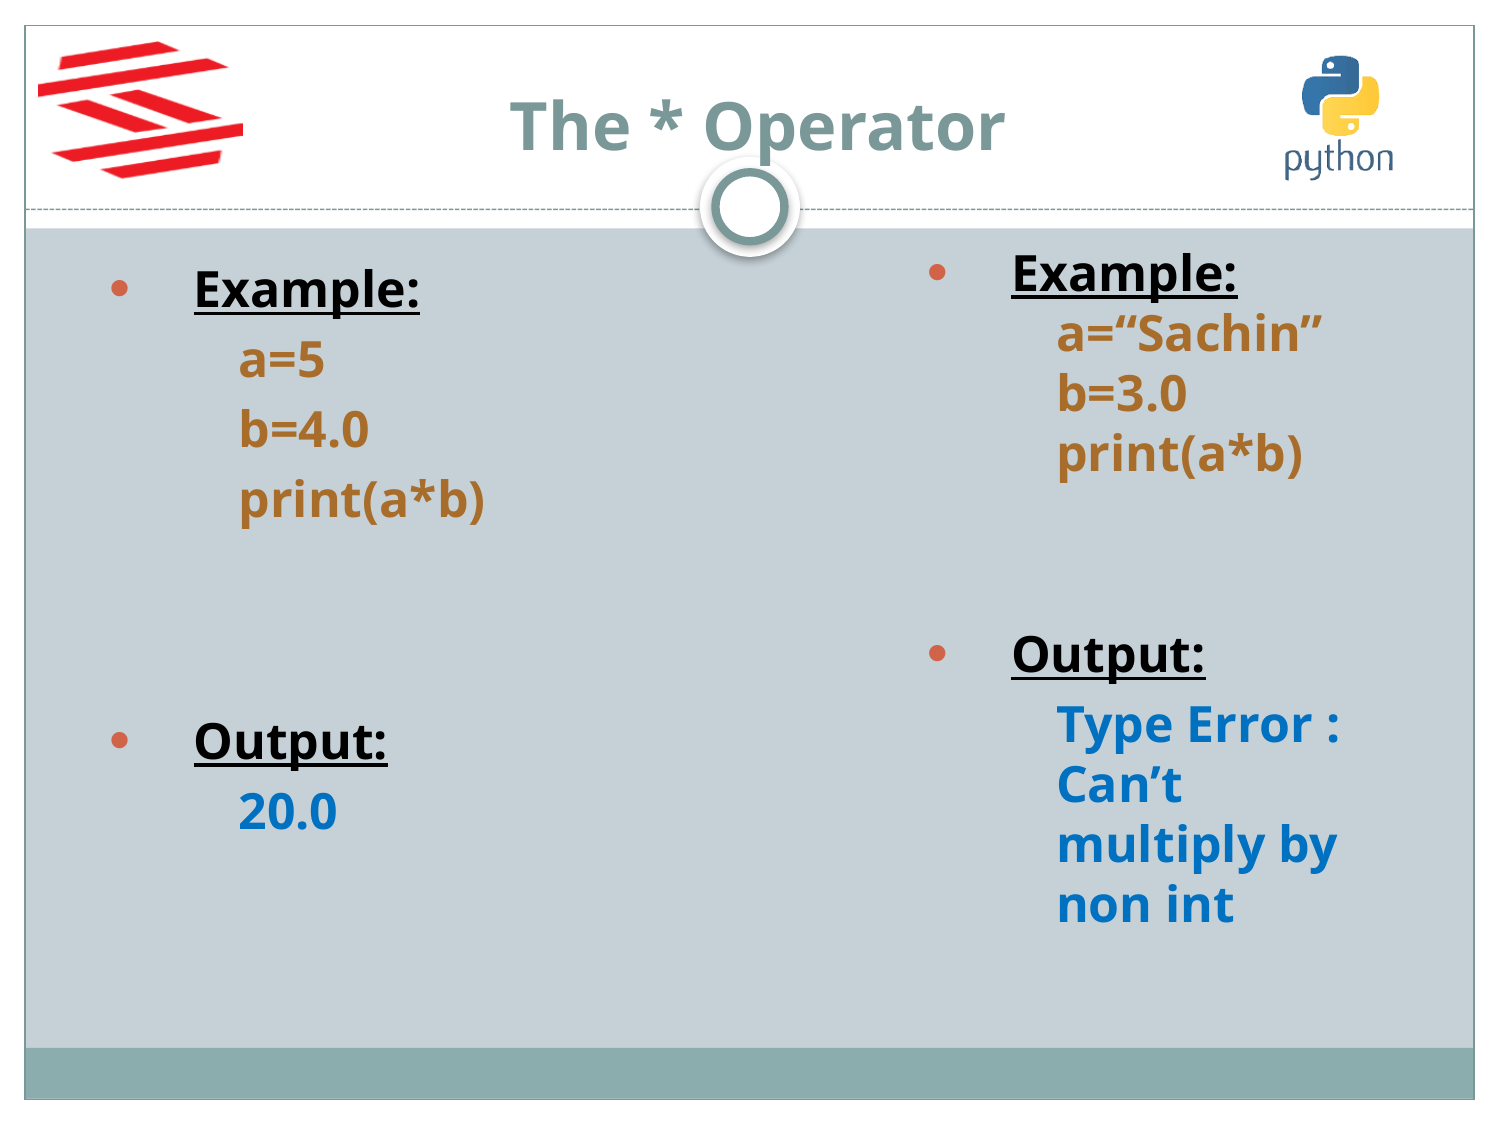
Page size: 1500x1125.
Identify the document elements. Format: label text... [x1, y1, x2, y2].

text_box Example: a=“Sachin” b=3.0 print(a*b) Output: Type Error : Can’t multiply by non int [867, 234, 1418, 1031]
picture [37, 40, 243, 185]
title The * Operator [248, 46, 1459, 172]
picture [1206, 53, 1471, 186]
list Example: a=5 b=4.0 print(a*b) Output: 20.0 [49, 250, 1445, 1047]
